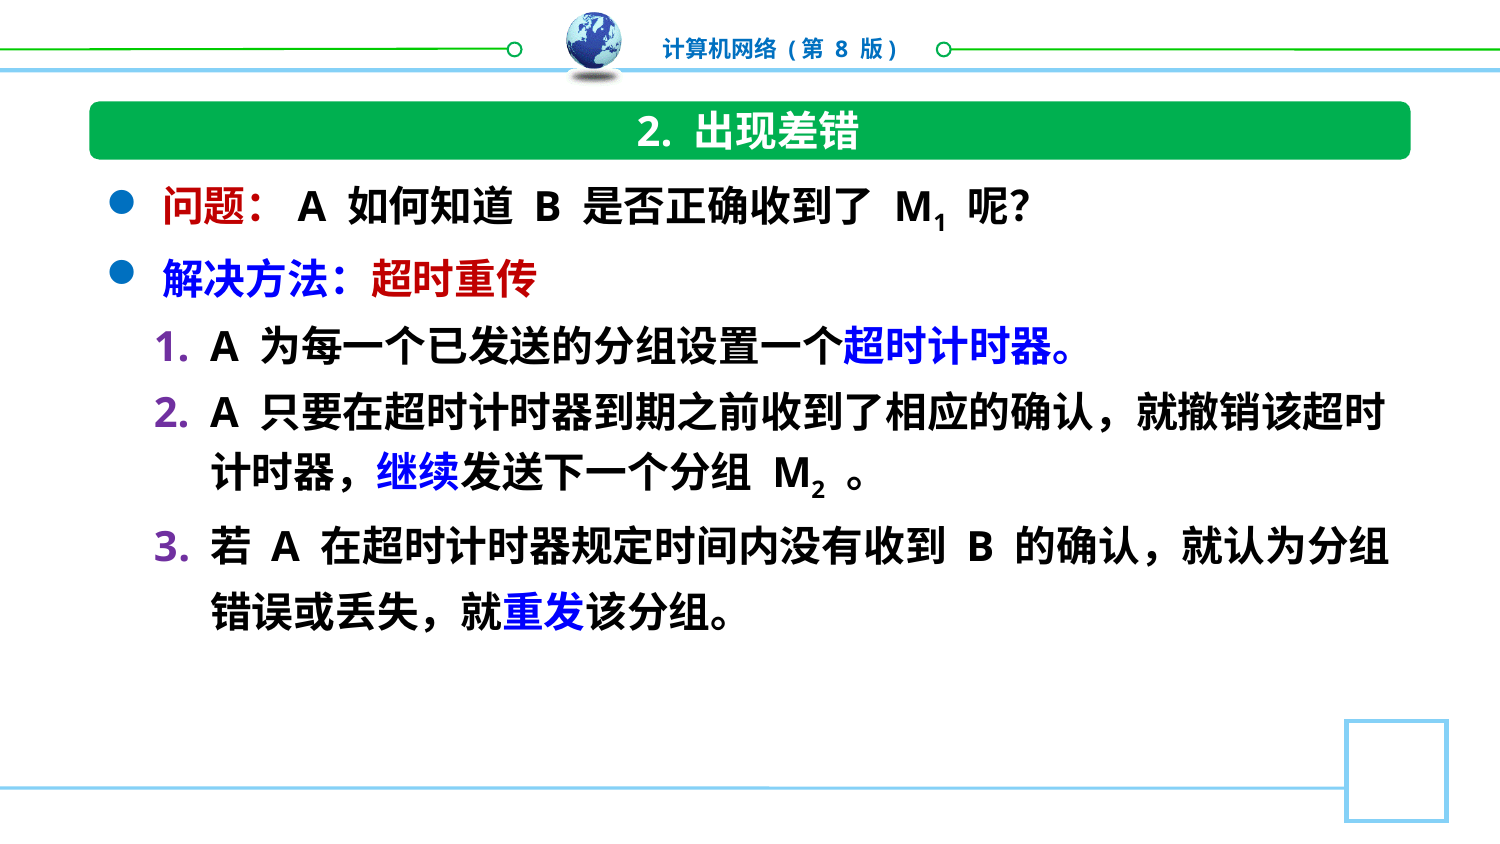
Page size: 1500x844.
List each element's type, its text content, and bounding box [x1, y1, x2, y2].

text_box [876, 101, 1411, 160]
text_box 问题：A 如何知道 B 是否正确收到了 M1 呢？ 解决方法：超时重传 A 为每一个已发送的分组设置一个超时计时器。 A 只要在超时计时器到期之前收到了相应的确认，就撤销该超时计时器，继续发送下一个分组 M2 。 若 A 在超时计时器规定时间内没有收到 B 的确认，就认为分组错误或丢失，就重发该分组。 [91, 162, 1434, 644]
text_box 2. 出现差错 [621, 97, 876, 163]
text_box [89, 101, 621, 160]
picture [564, 10, 623, 87]
